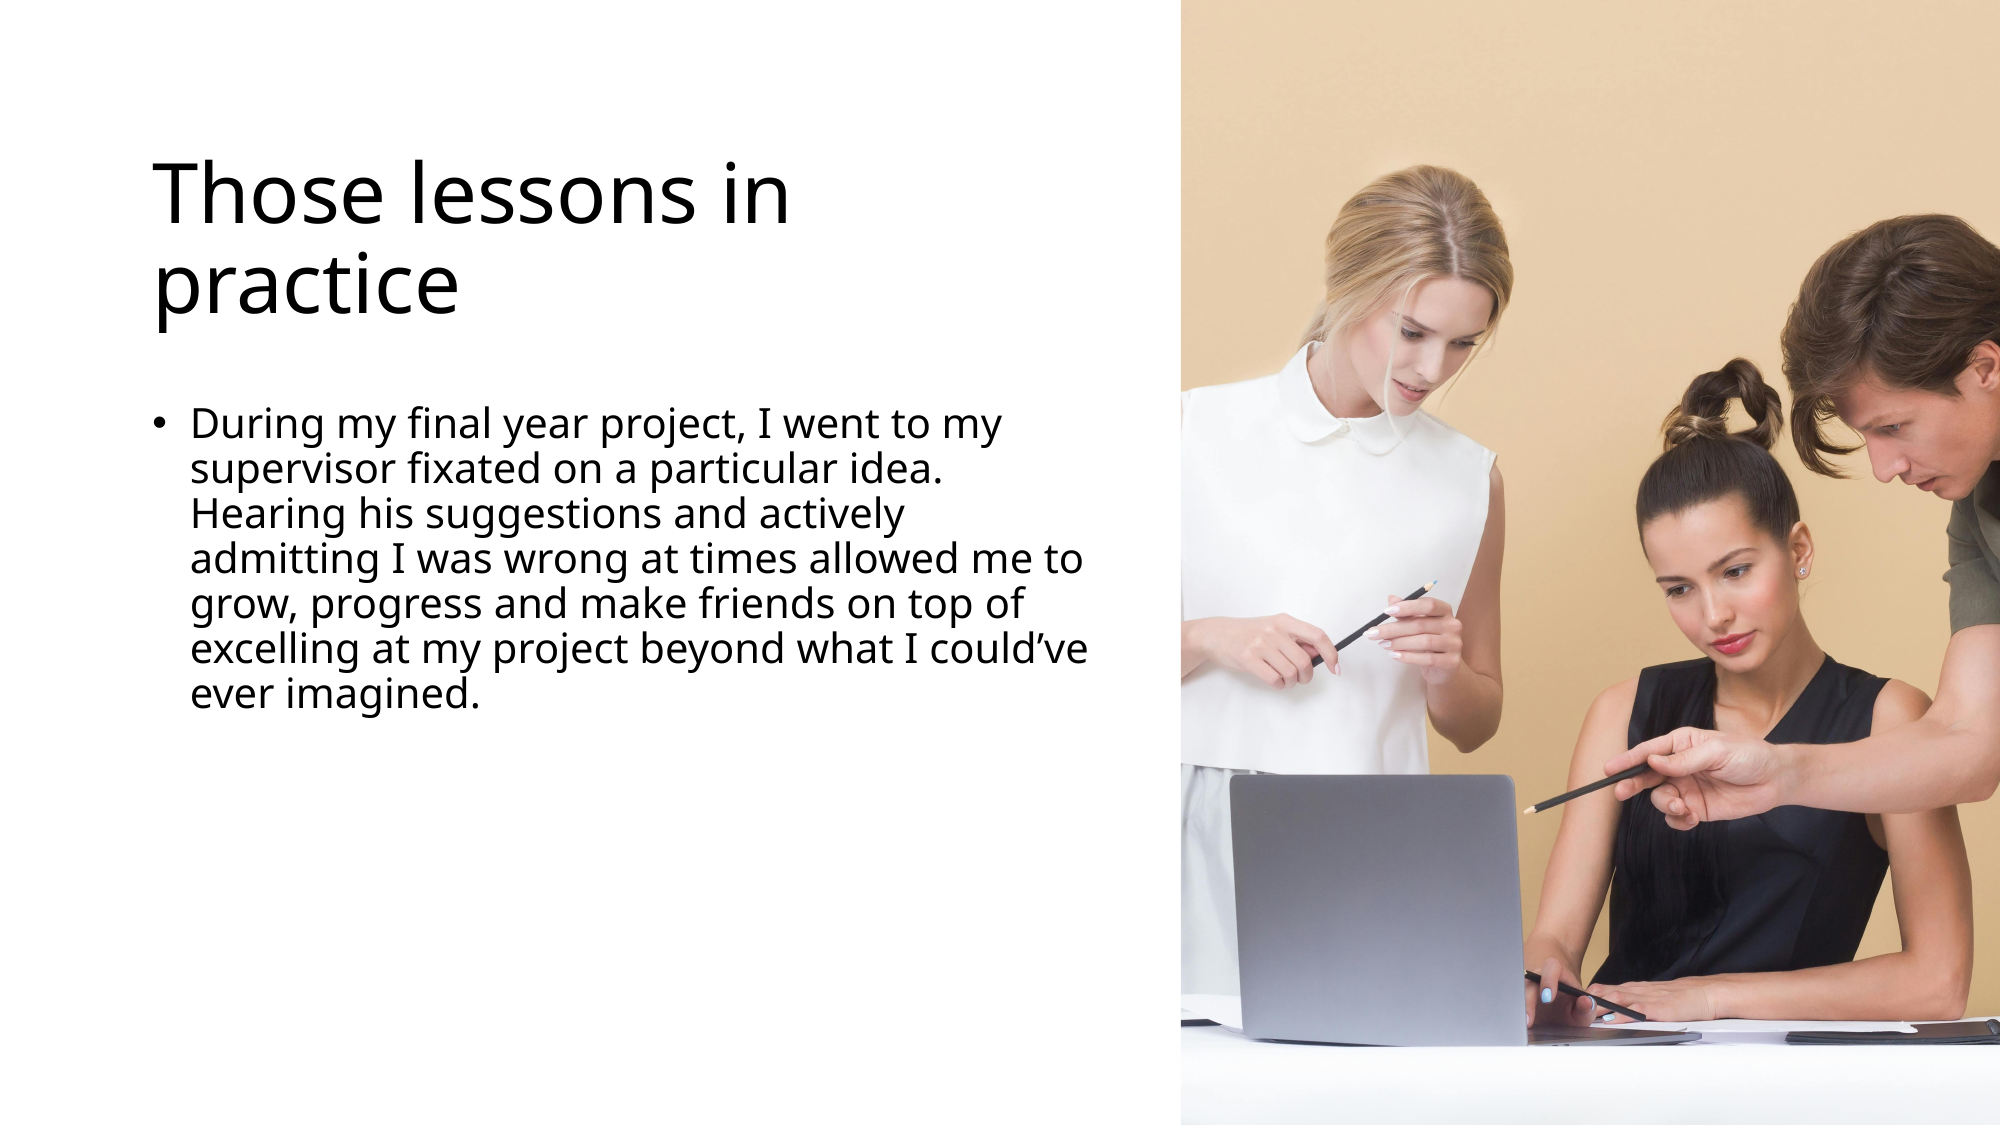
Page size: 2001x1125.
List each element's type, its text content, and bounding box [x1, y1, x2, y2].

picture [1180, 0, 2000, 1125]
title Those lessons in practice [137, 118, 1122, 365]
text_box [0, 0, 1180, 1125]
list During my final year project, I went to my supervisor fixated on a particular idea. Hearing his suggestions and actively admitting I was wrong at times allowed me to grow, progress and make friends on top of excelling at my project beyond what I could’ve ever imagined. [137, 394, 1122, 1007]
